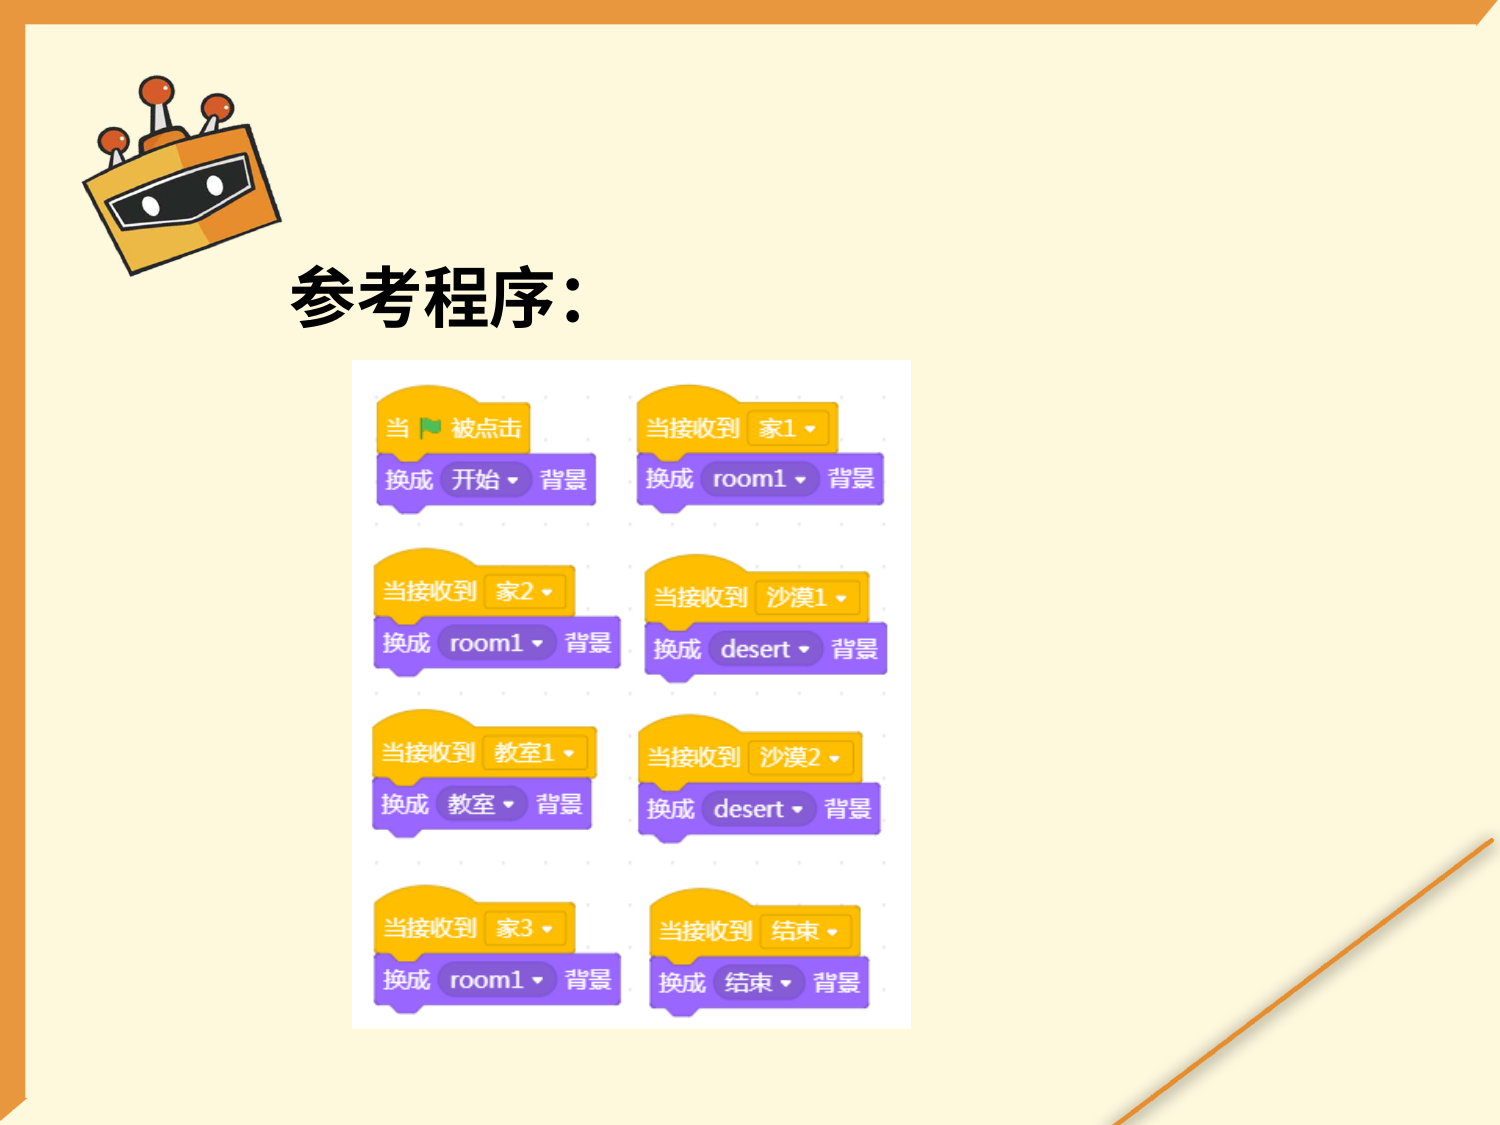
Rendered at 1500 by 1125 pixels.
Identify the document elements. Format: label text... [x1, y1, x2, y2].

text_box 参考程序： [274, 248, 665, 343]
picture [0, 0, 1500, 1125]
